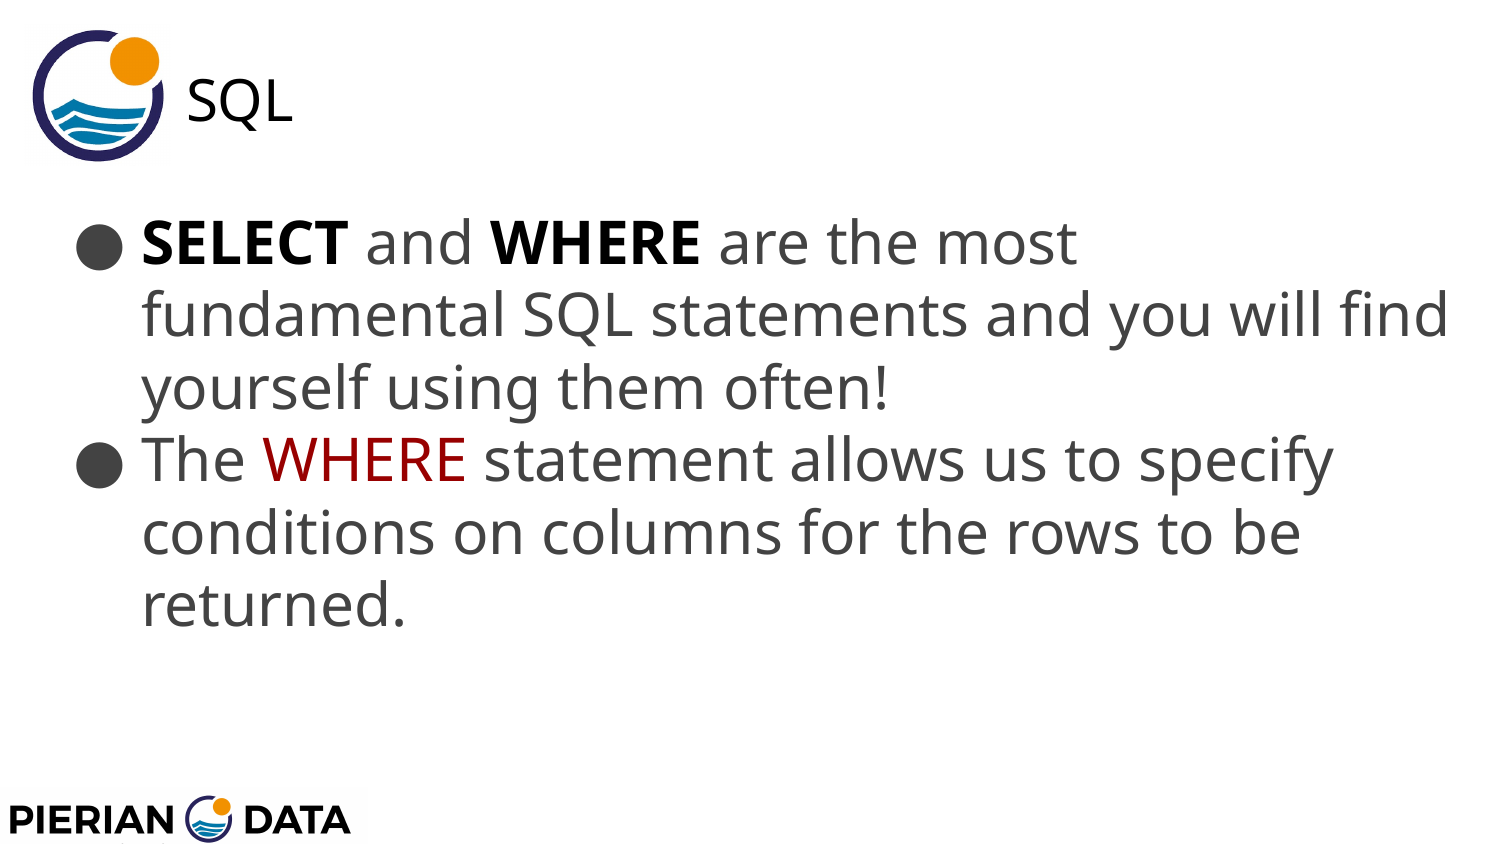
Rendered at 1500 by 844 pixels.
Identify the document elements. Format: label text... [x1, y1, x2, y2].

list SELECT and WHERE are the most fundamental SQL statements and you will find yourself using them often! The WHERE statement allows us to specify conditions on columns for the rows to be returned. [51, 189, 1476, 750]
title SQL [176, 48, 1449, 143]
picture [0, 787, 368, 844]
picture [24, 24, 172, 167]
